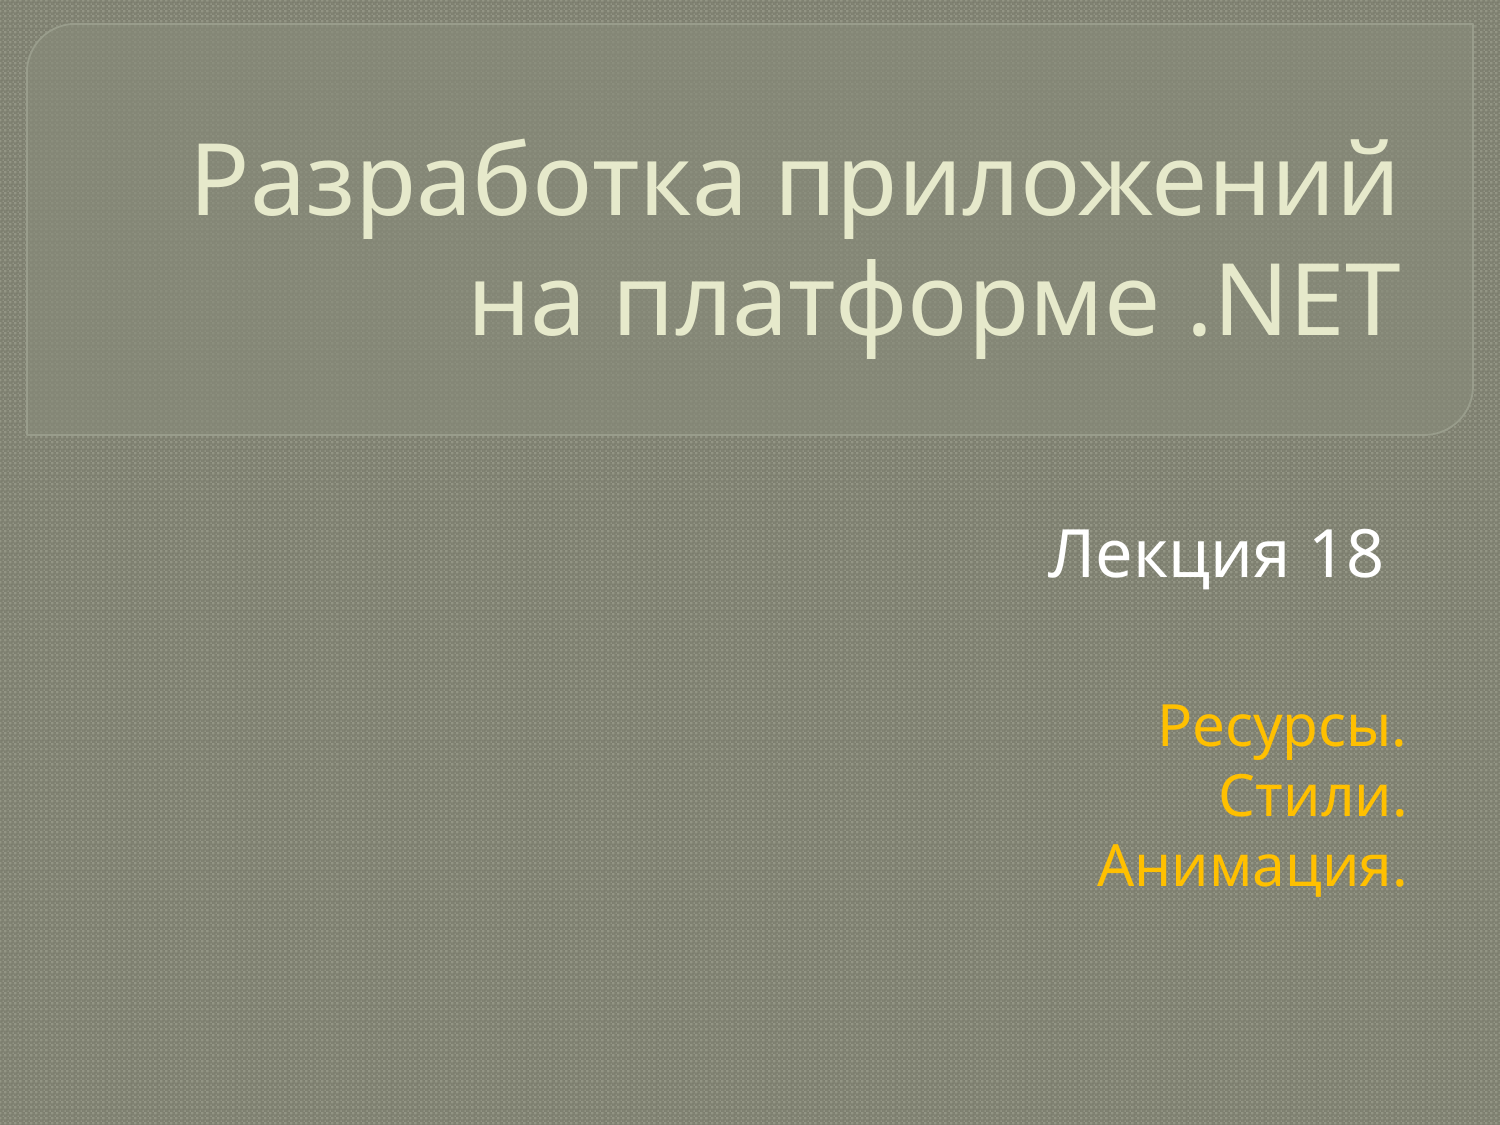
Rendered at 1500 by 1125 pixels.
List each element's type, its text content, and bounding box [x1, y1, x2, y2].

subtitle Ресурсы. Стили. Анимация. [289, 680, 1449, 969]
title Разработка приложений на платформе .NET [88, 101, 1439, 363]
text_box Лекция 18 [820, 503, 1400, 599]
